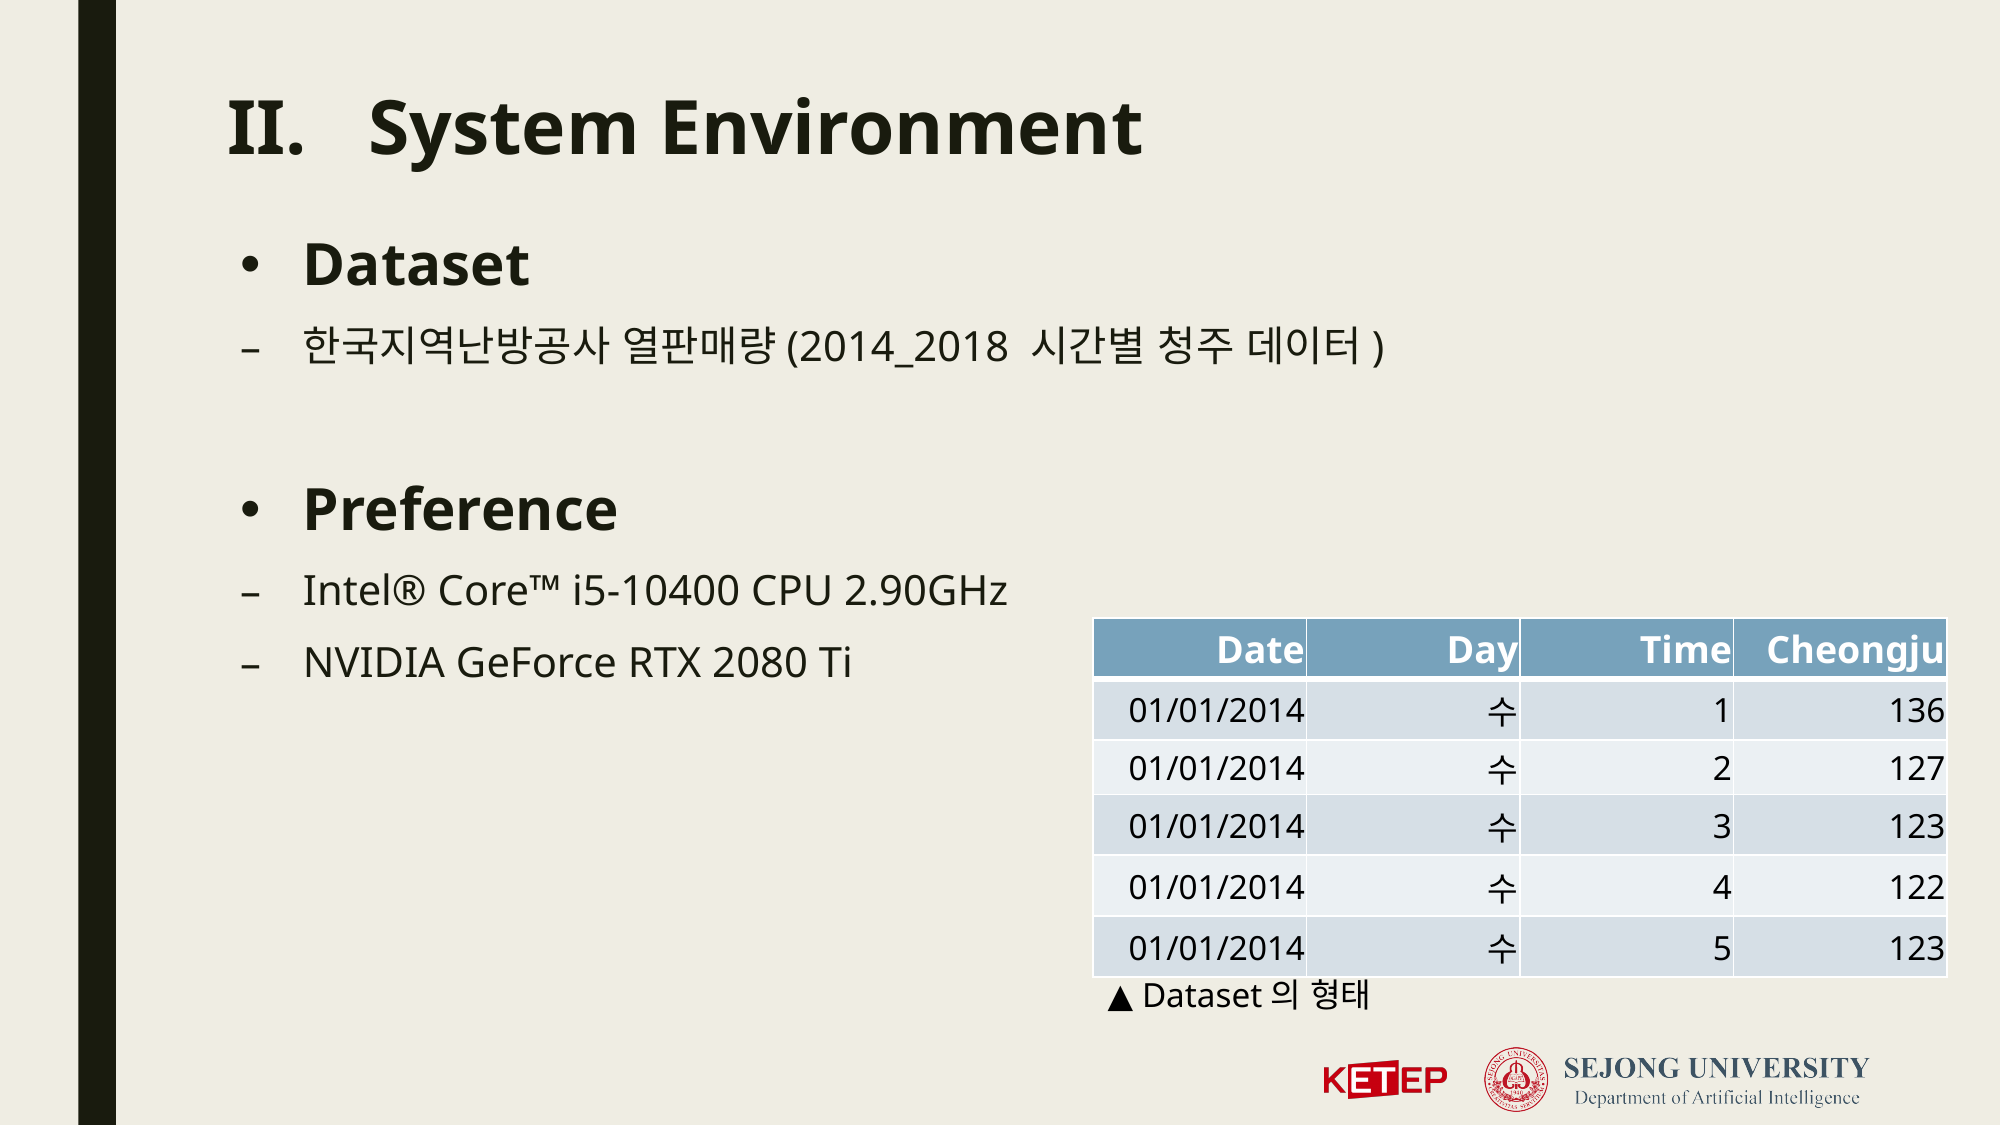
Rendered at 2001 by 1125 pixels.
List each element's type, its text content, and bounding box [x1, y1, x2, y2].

table_cell 122 [1734, 856, 1946, 915]
table_cell 1 [1521, 682, 1733, 739]
list Dataset 한국지역난방공사 열판매량(2014_2018 시간별 청주 데이터) Preference Intel® Core™ i5-10400 CPU 2.90GHz NVIDIA GeForce RTX 2080 Ti [225, 225, 1800, 963]
table_cell 01/01/2014 [1094, 795, 1306, 854]
table_cell 01/01/2014 [1094, 856, 1306, 915]
table_cell 수 [1307, 741, 1519, 794]
table_cell 01/01/2014 [1094, 682, 1306, 739]
table_header Date [1094, 619, 1306, 676]
table_cell 수 [1307, 856, 1519, 915]
text_box ▲ Dataset의 형태 [1092, 978, 1760, 1022]
table_cell 수 [1307, 682, 1519, 739]
table_header Cheongju [1734, 619, 1946, 676]
picture [1324, 1060, 1447, 1099]
table_cell 123 [1734, 917, 1946, 976]
picture [1484, 1047, 1870, 1112]
table_cell 2 [1521, 741, 1733, 794]
table_cell 5 [1521, 917, 1733, 976]
table_cell 127 [1734, 741, 1946, 794]
table_cell 136 [1734, 682, 1946, 739]
table_cell 123 [1734, 795, 1946, 854]
table_cell 수 [1307, 795, 1519, 854]
table_cell 01/01/2014 [1094, 741, 1306, 794]
table_cell 수 [1307, 917, 1519, 976]
title System Environment [212, 83, 1788, 197]
table_cell 4 [1521, 856, 1733, 915]
table_cell 01/01/2014 [1094, 917, 1306, 976]
table_header Day [1307, 619, 1519, 676]
table_cell 3 [1521, 795, 1733, 854]
table_header Time [1521, 619, 1733, 676]
